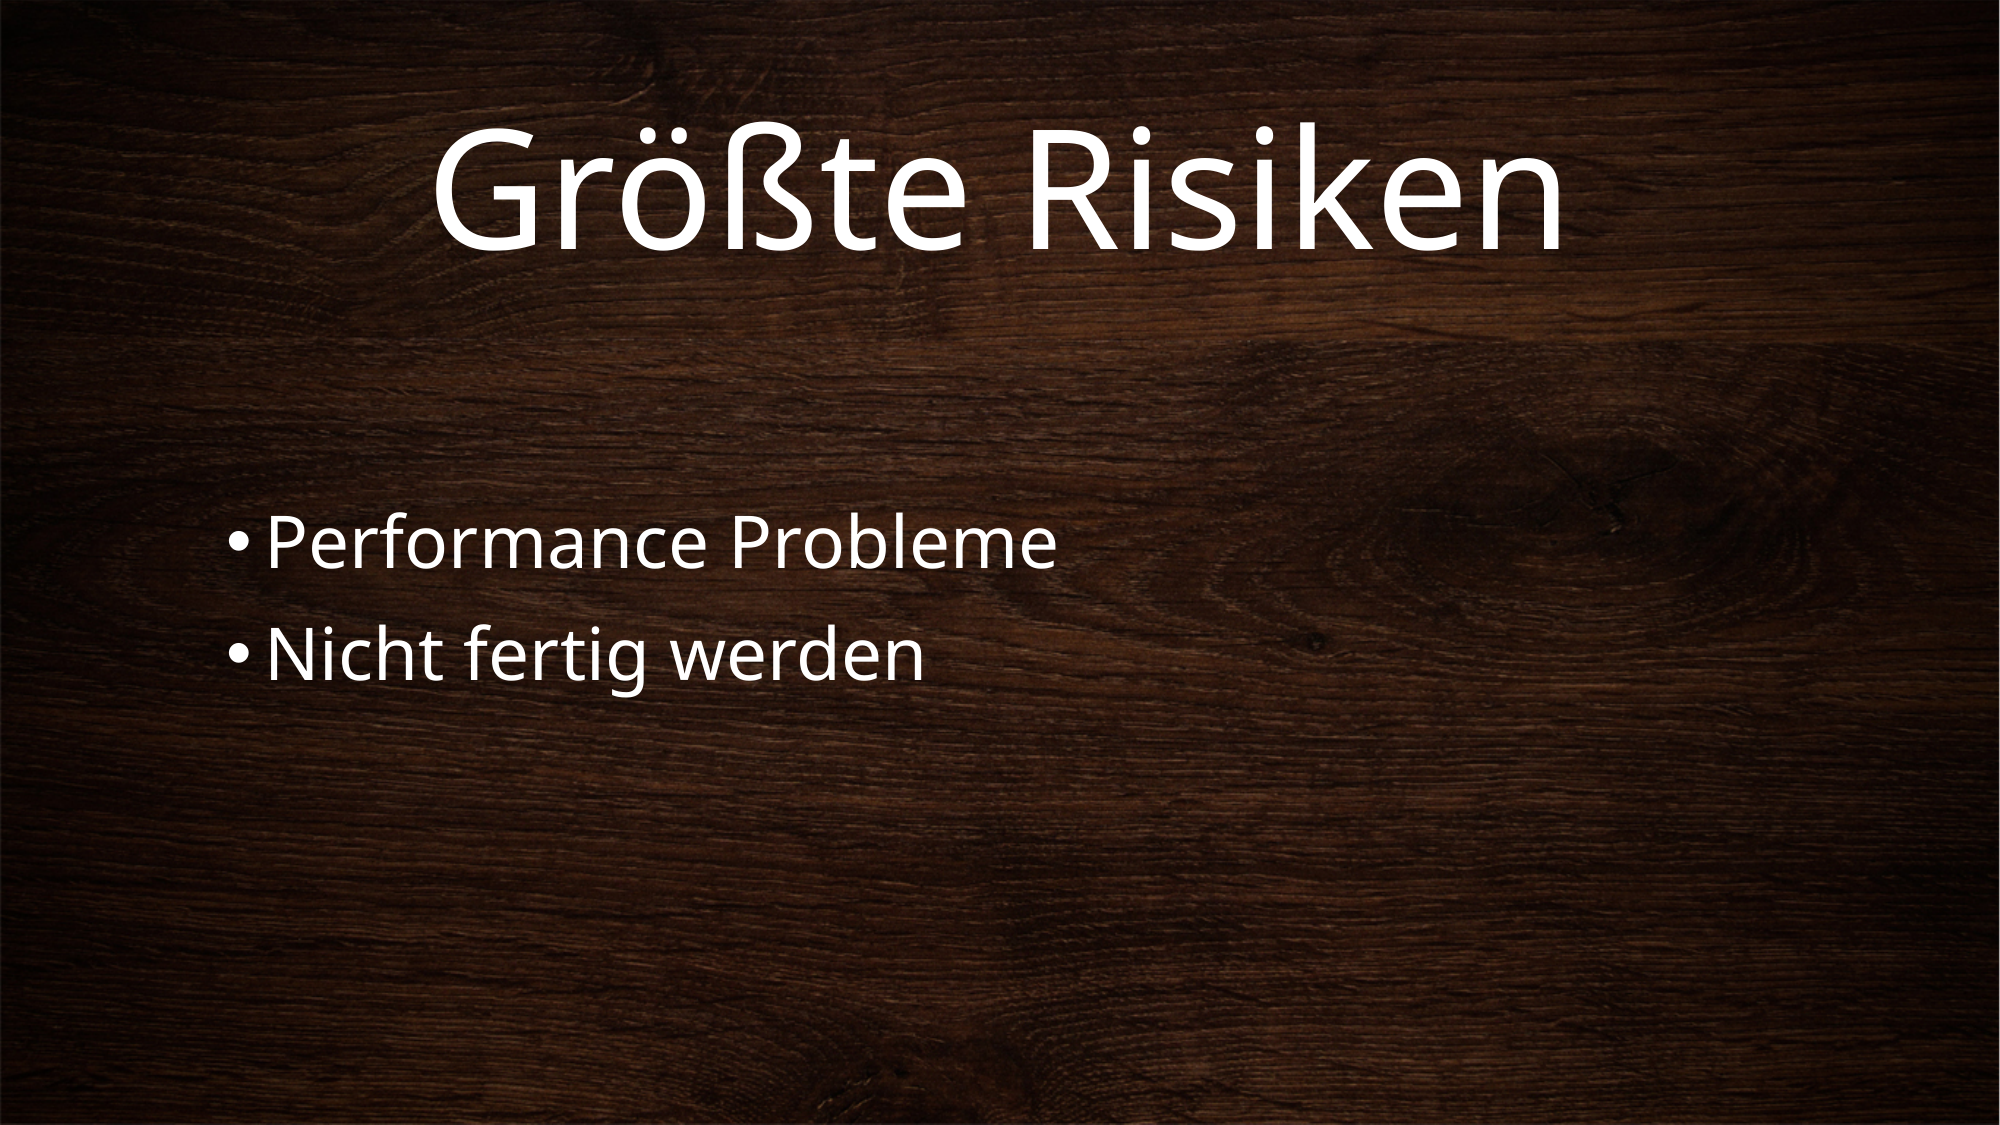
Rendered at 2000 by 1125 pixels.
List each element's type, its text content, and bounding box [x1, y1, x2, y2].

title Größte Risiken [212, 101, 1788, 290]
picture [0, 0, 2000, 1125]
list Performance Probleme Nicht fertig werden [211, 497, 1787, 1125]
